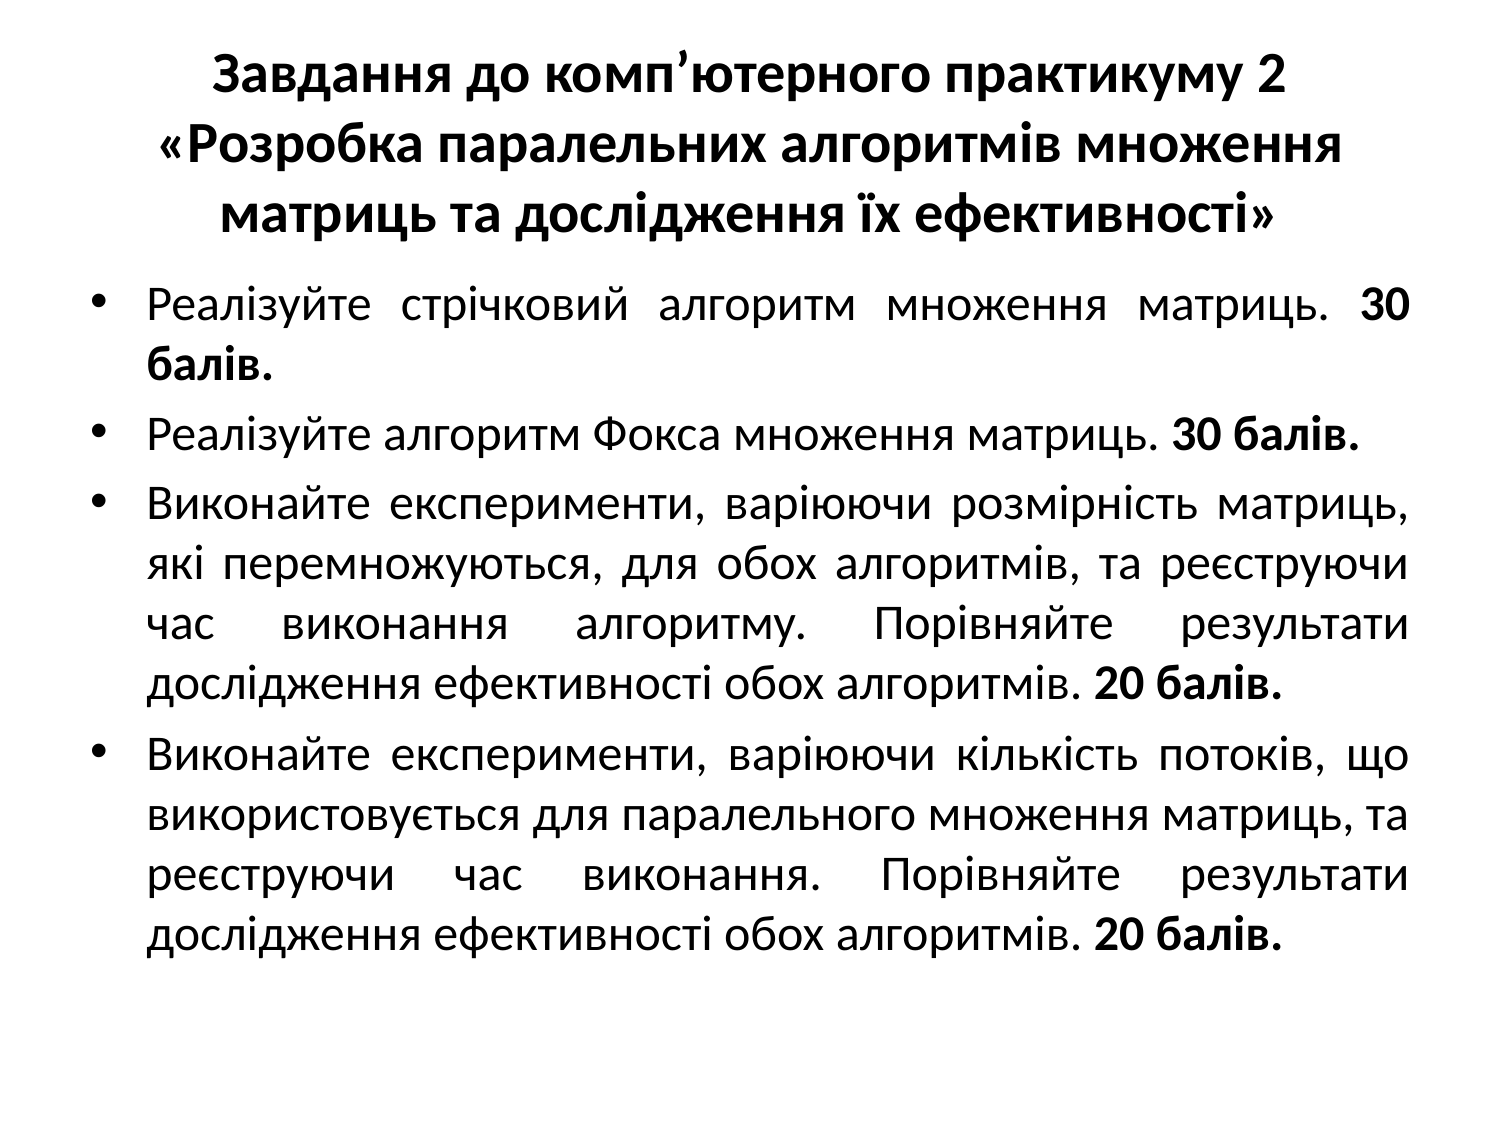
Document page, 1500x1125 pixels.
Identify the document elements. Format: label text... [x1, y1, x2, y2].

title Завдання до комп’ютерного практикуму 2 «Розробка паралельних алгоритмів множення матриць та дослідження їх ефективності» [75, 45, 1425, 233]
list Реалізуйте стрічковий алгоритм множення матриць. 30 балів. Реалізуйте алгоритм Фокса множення матриць. 30 балів. Виконайте експерименти, варіюючи розмірність матриць, які перемножуються, для обох алгоритмів, та реєструючи час виконання алгоритму. Порівняйте результати дослідження ефективності обох алгоритмів. 20 балів. Виконайте експерименти, варіюючи кількість потоків, що використовується для паралельного множення матриць, та реєструючи час виконання. Порівняйте результати дослідження ефективності обох алгоритмів. 20 балів. [75, 262, 1425, 1059]
